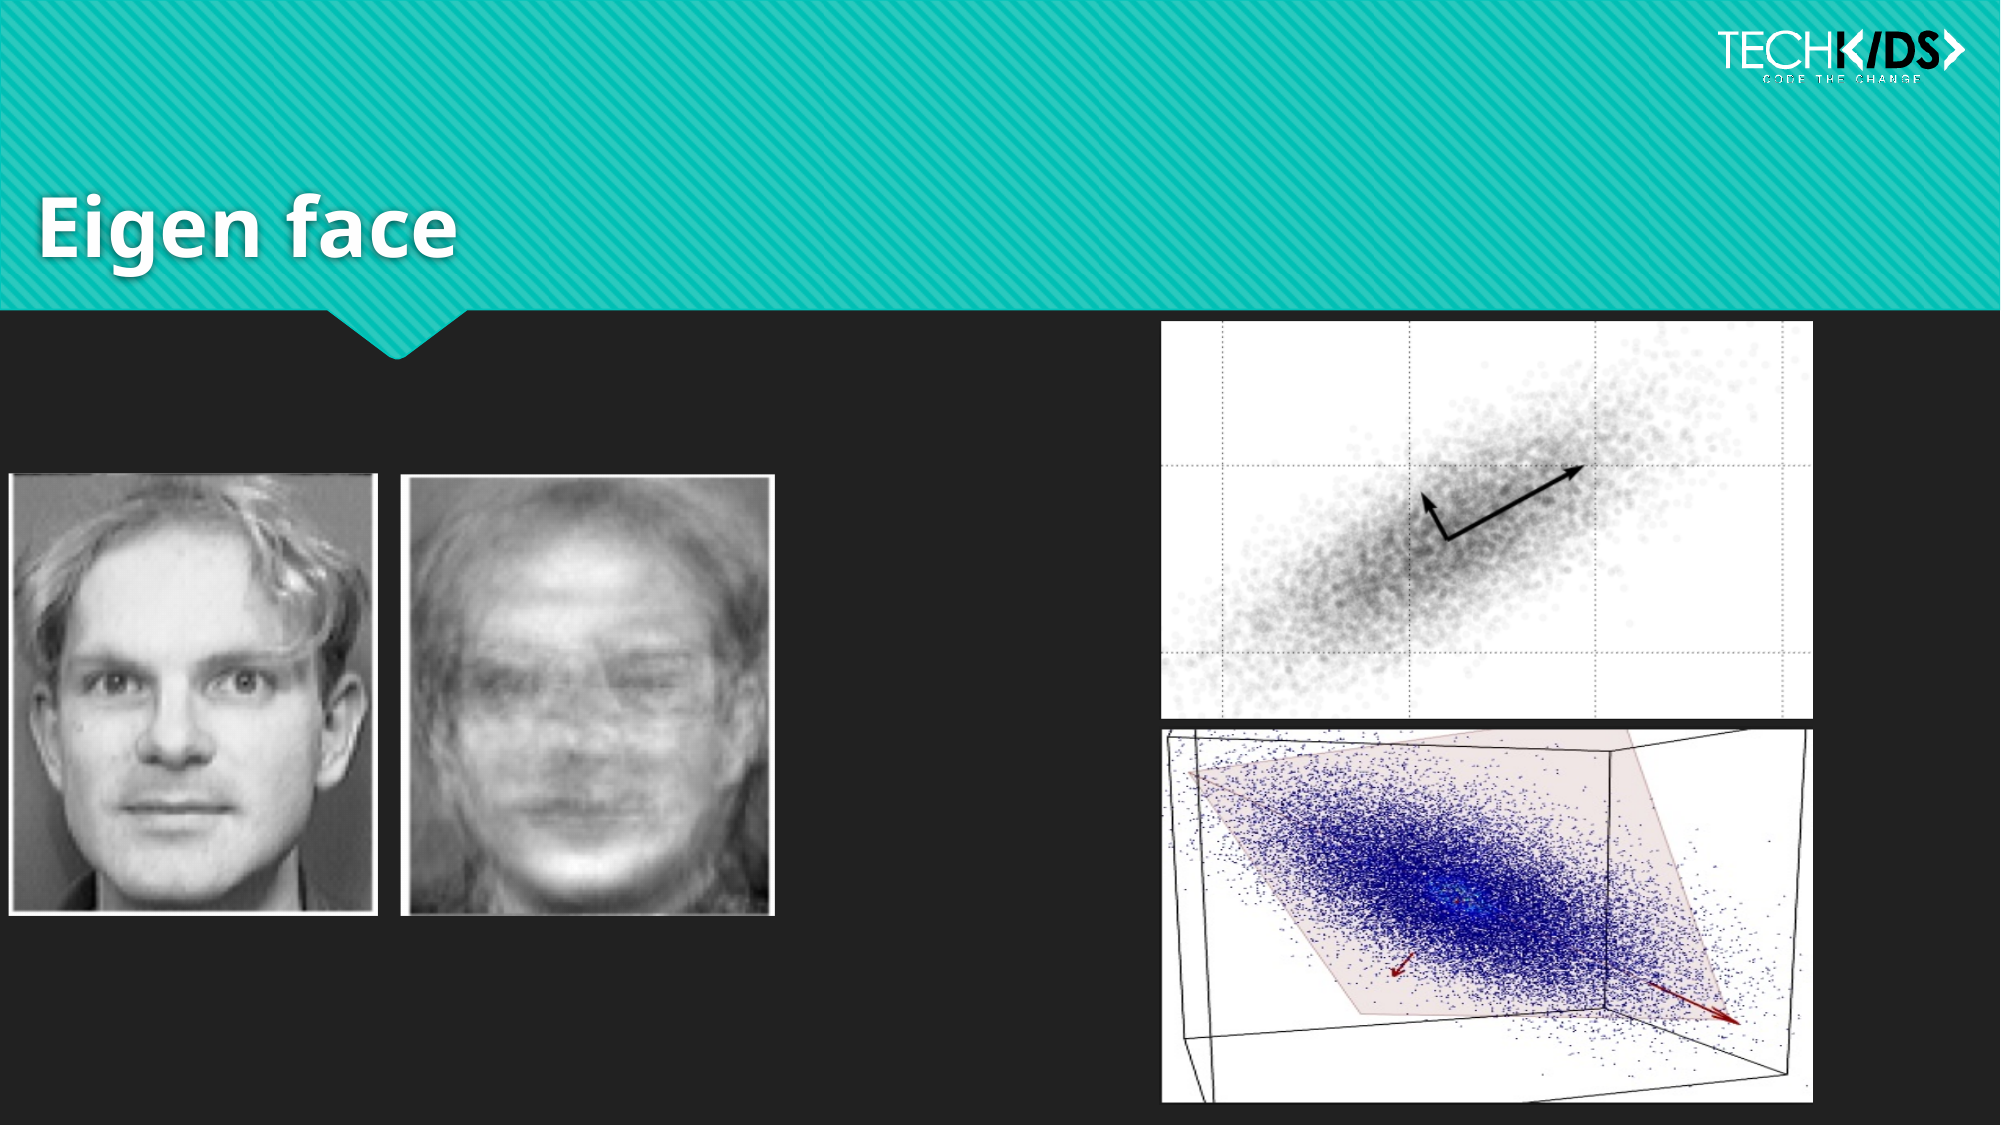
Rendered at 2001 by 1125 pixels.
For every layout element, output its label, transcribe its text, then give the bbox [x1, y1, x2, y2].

picture [0, 474, 808, 916]
title Eigen face [20, 73, 1868, 282]
picture [1159, 320, 1813, 720]
picture [1159, 726, 1813, 1105]
